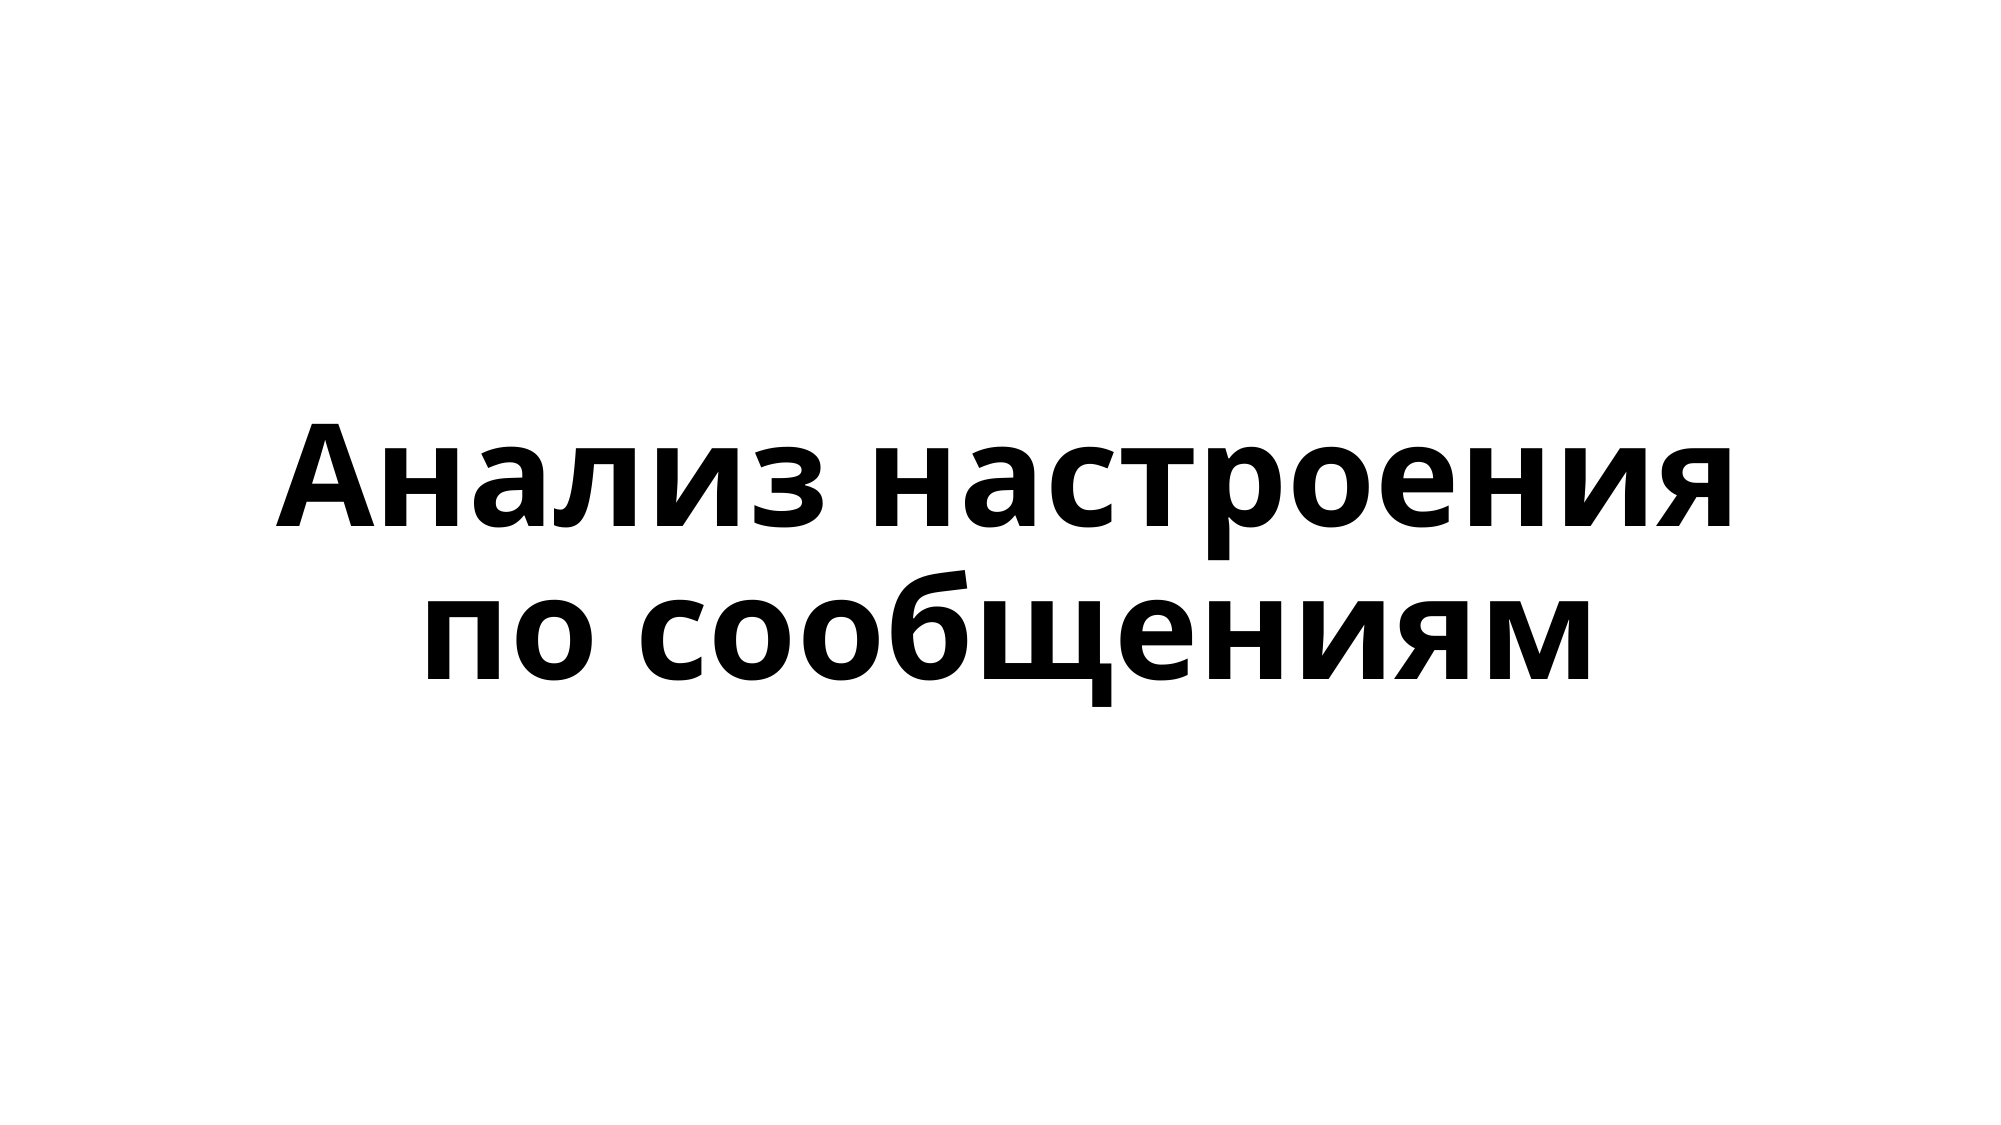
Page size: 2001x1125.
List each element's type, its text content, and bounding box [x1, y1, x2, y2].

title Анализ настроения по сообщениям [259, 386, 1760, 719]
